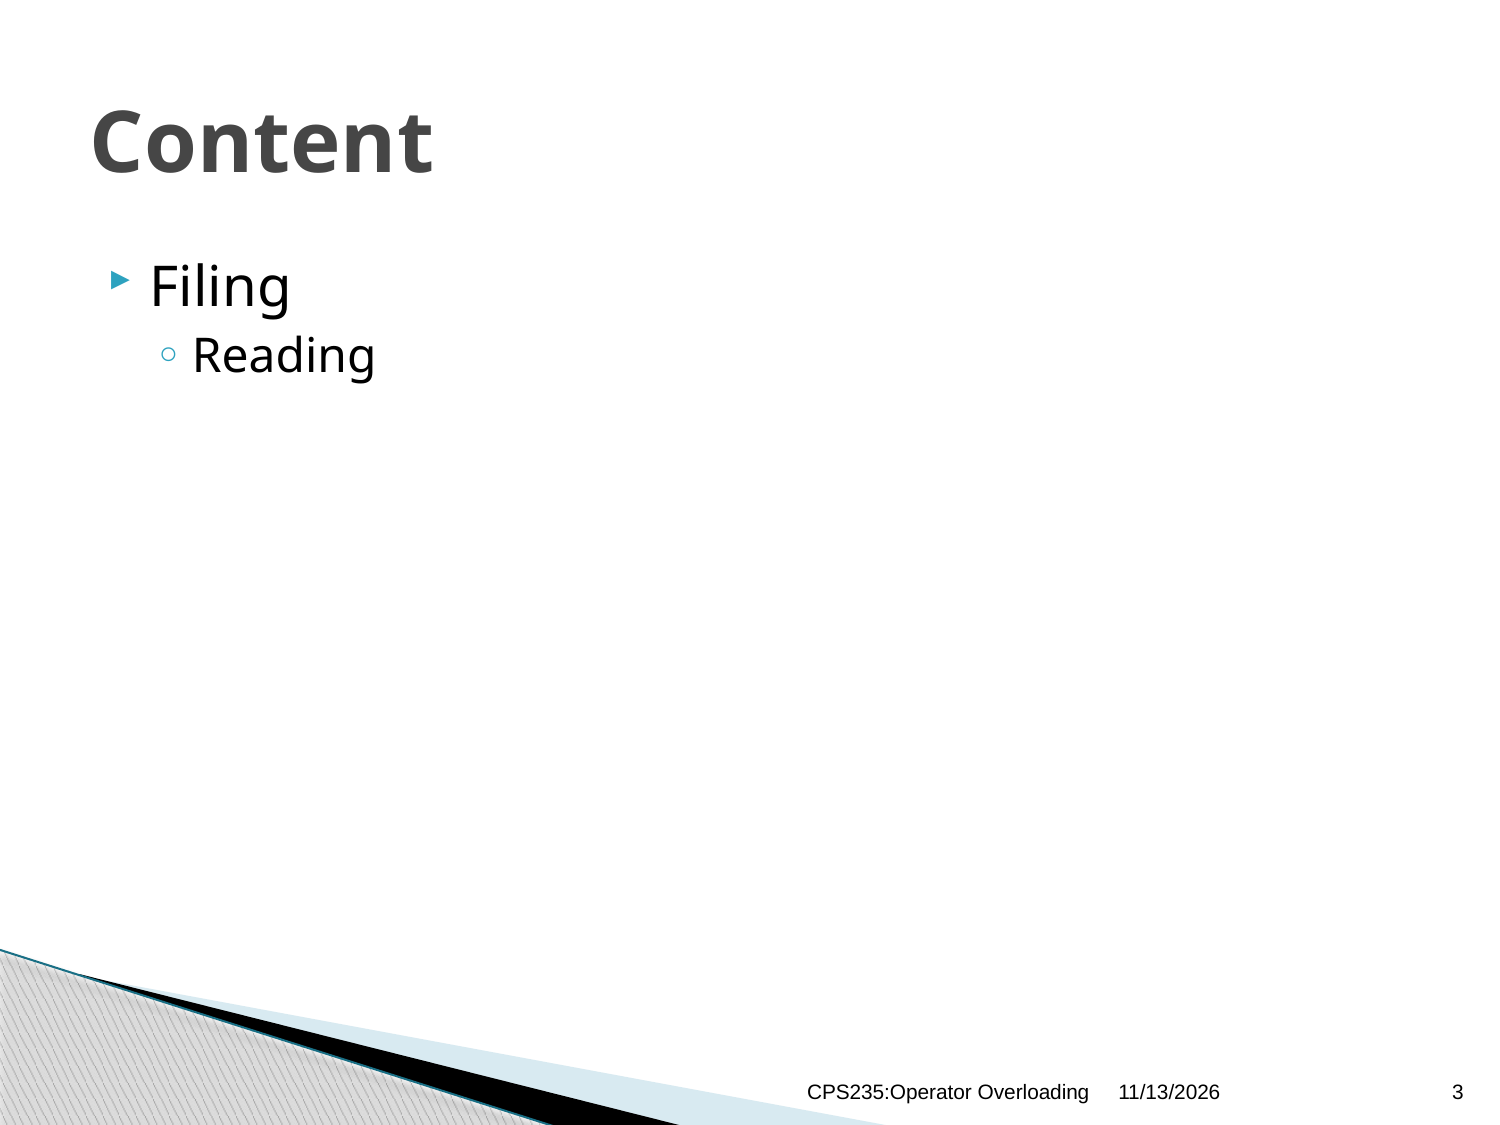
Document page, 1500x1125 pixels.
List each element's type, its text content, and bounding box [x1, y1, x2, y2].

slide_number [1105, 1051, 1418, 1112]
slide_number 3 [1418, 1051, 1479, 1112]
title Content [75, 45, 1425, 233]
list Filing Reading [75, 242, 1425, 986]
footer CPS235:Operator Overloading [718, 1051, 1105, 1112]
